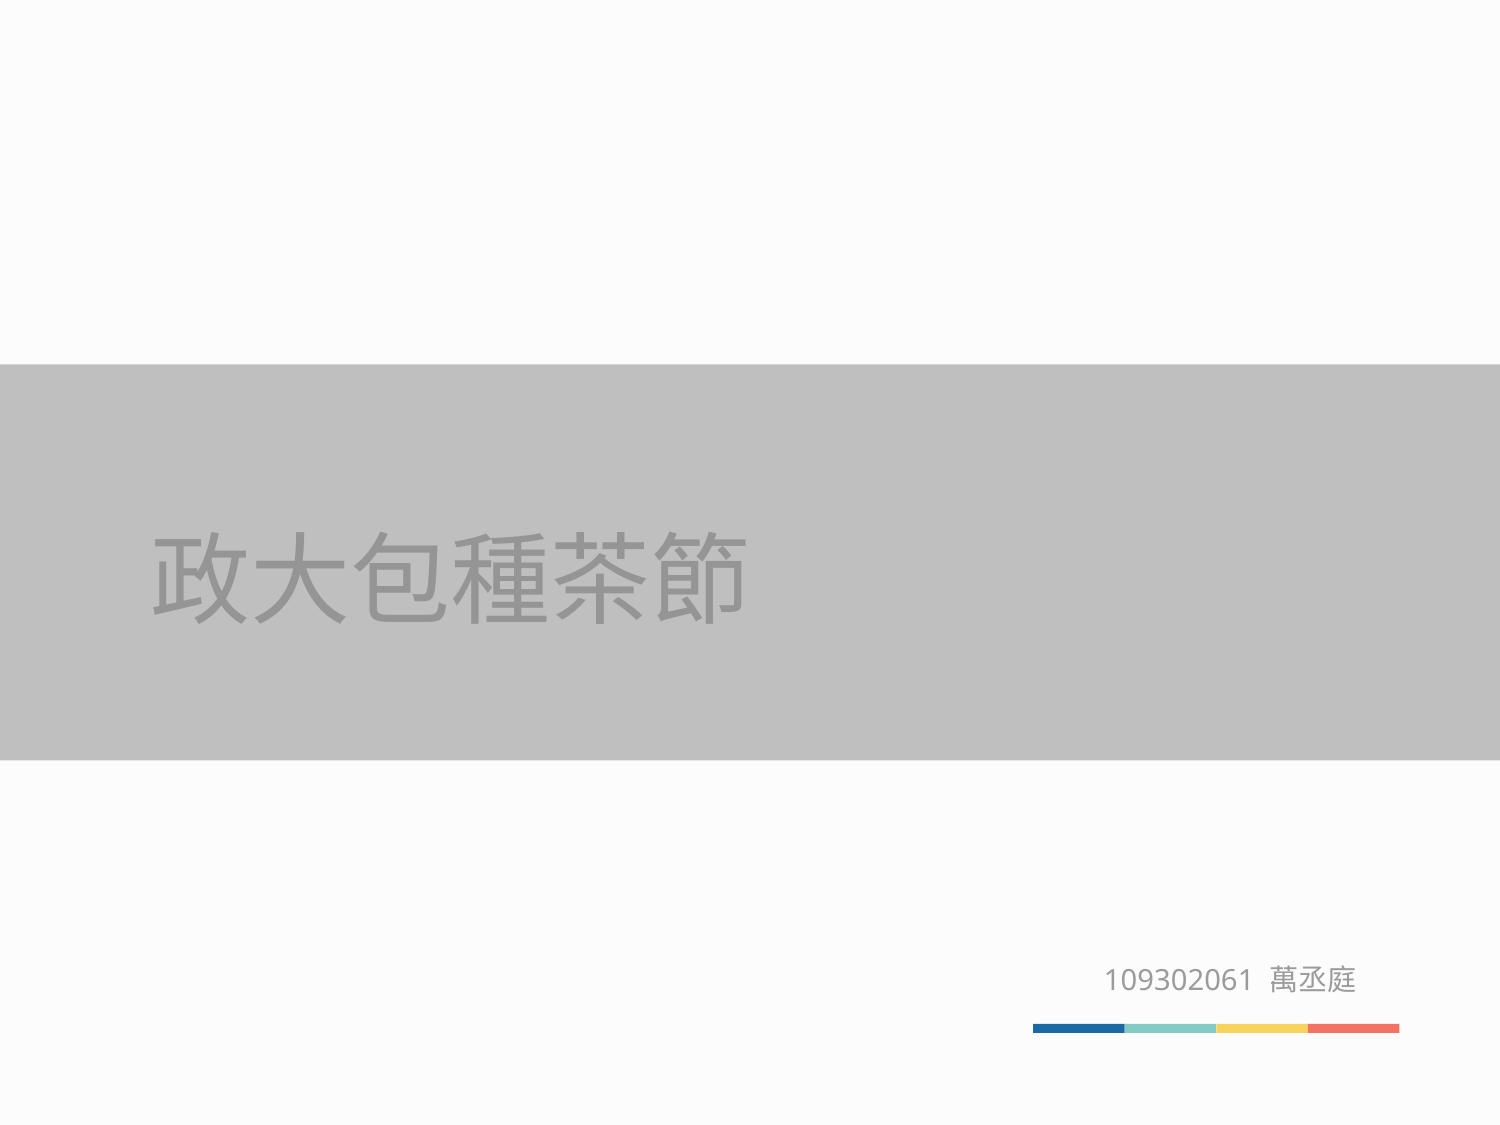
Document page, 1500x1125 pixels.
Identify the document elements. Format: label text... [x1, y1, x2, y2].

subtitle 109302061 萬丞庭 [782, 953, 1500, 1125]
title 政大包種茶節 [135, 456, 1411, 698]
